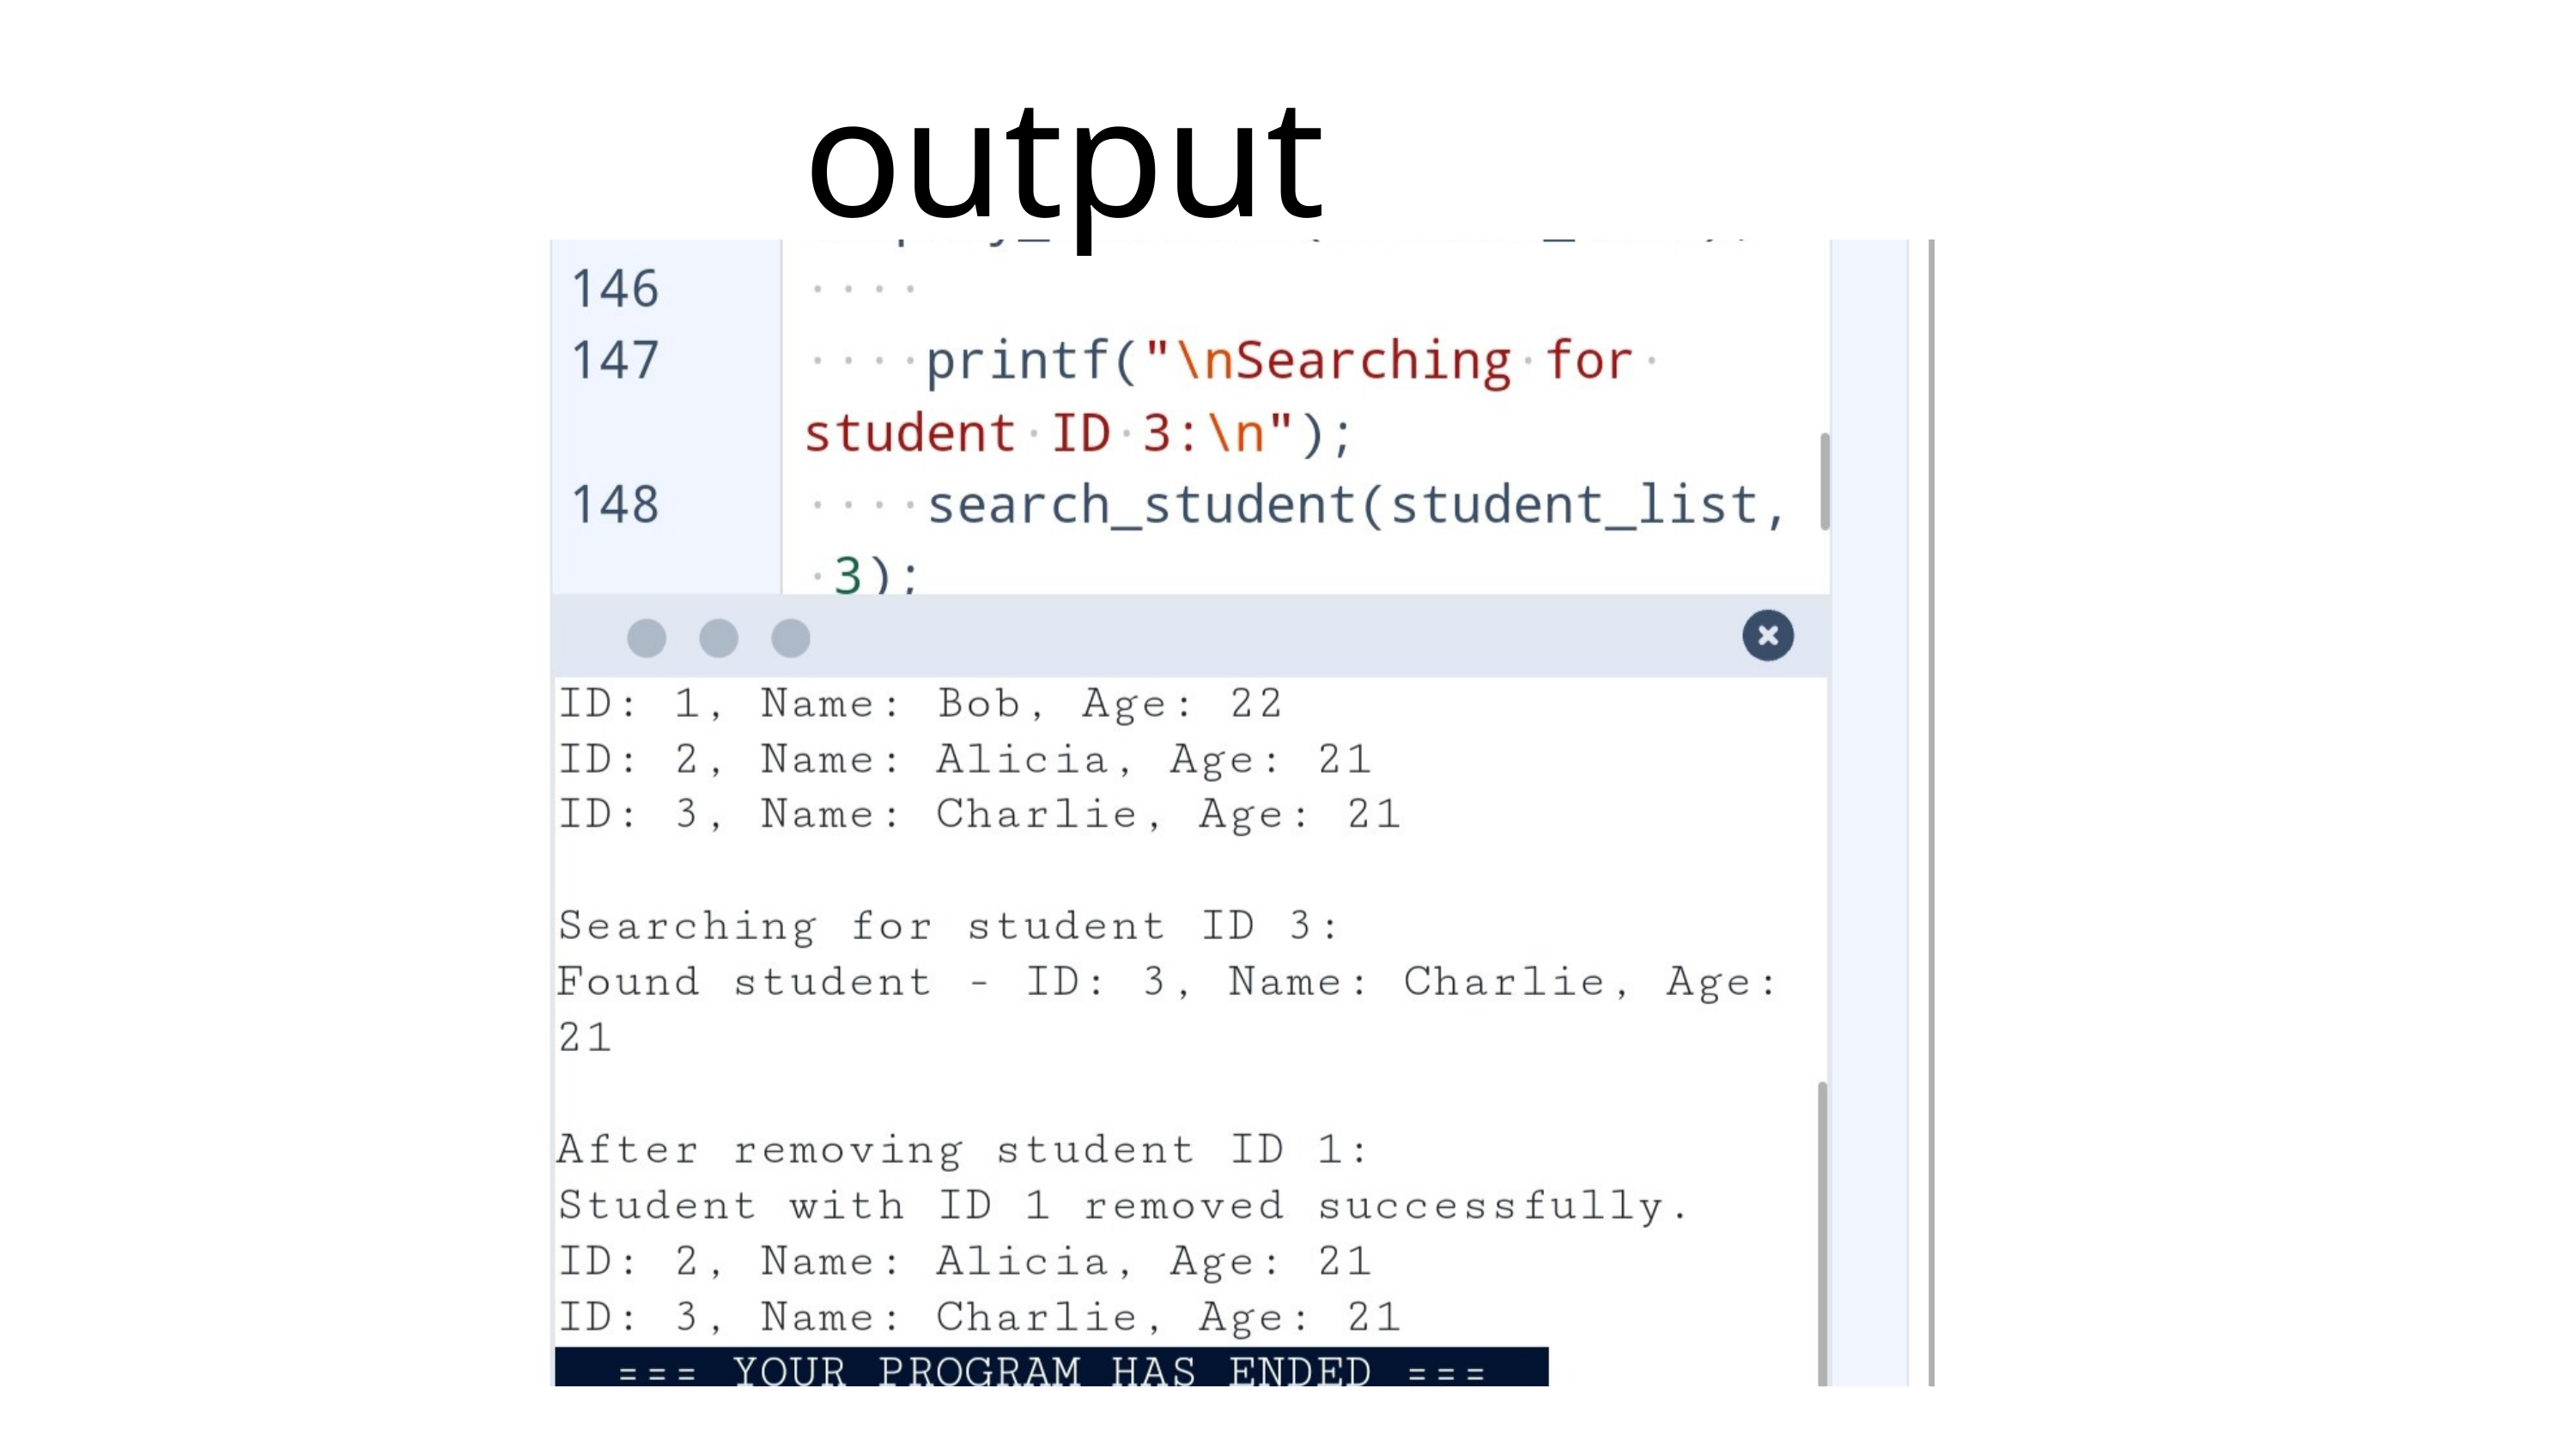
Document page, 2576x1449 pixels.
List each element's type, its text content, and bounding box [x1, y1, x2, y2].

text_box output [788, 19, 1341, 250]
text_box [531, 239, 1935, 1386]
